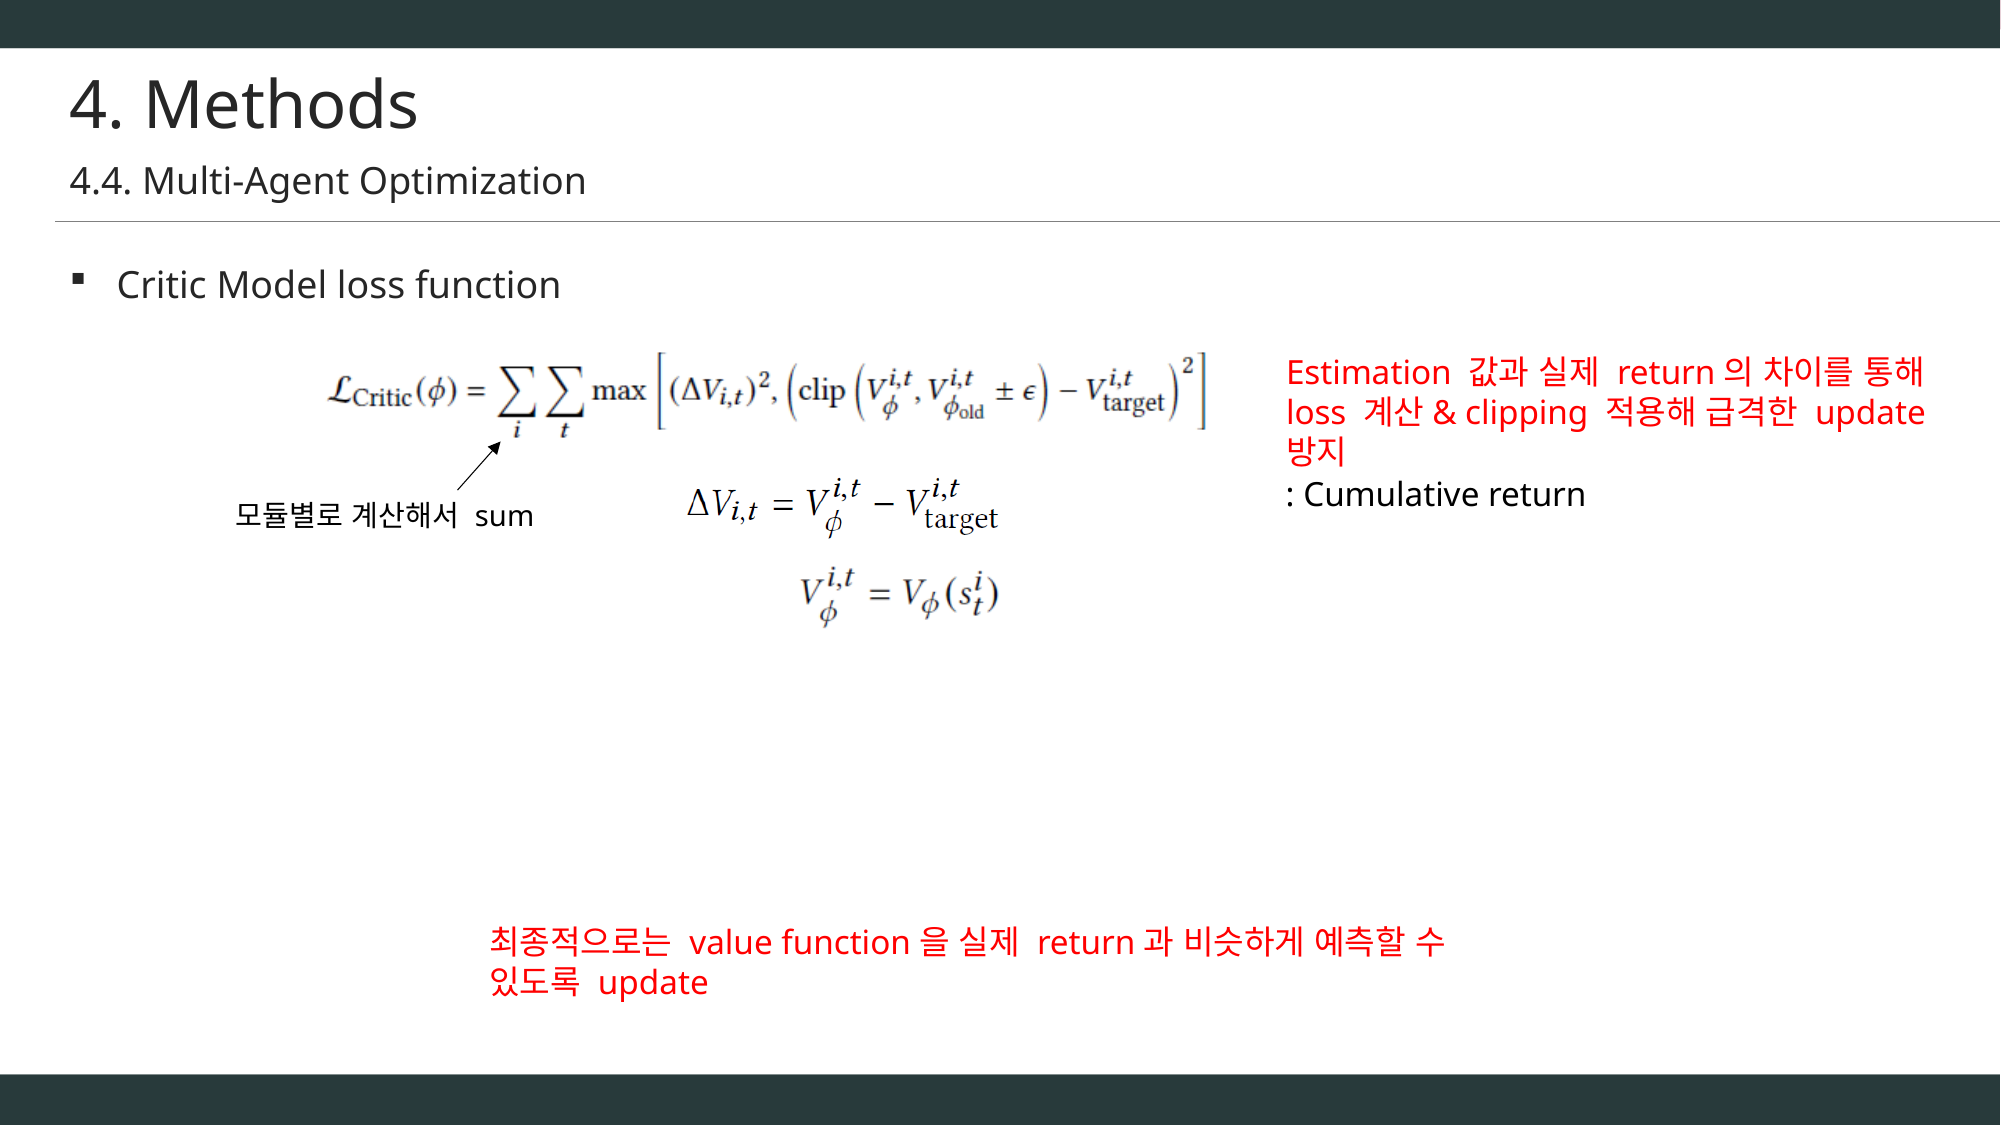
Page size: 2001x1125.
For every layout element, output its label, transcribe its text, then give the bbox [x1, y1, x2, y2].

picture [301, 329, 1218, 441]
list Critic Model loss function [54, 240, 1945, 1013]
text_box 최종적으로는 value function을 실제 return과 비슷하게 예측할 수 있도록 update [474, 913, 1526, 1009]
picture [790, 560, 1000, 631]
title 4. Methods [54, 60, 1191, 151]
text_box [457, 441, 501, 491]
picture [680, 473, 1000, 544]
text_box 모듈별로 계산해서 sum [220, 490, 549, 540]
text_box Estimation 값과 실제 return의 차이를 통해 loss 계산& clipping 적용해 급격한 update 방지 [1271, 344, 1964, 479]
list 4.4. Multi-Agent Optimization [54, 155, 1191, 210]
